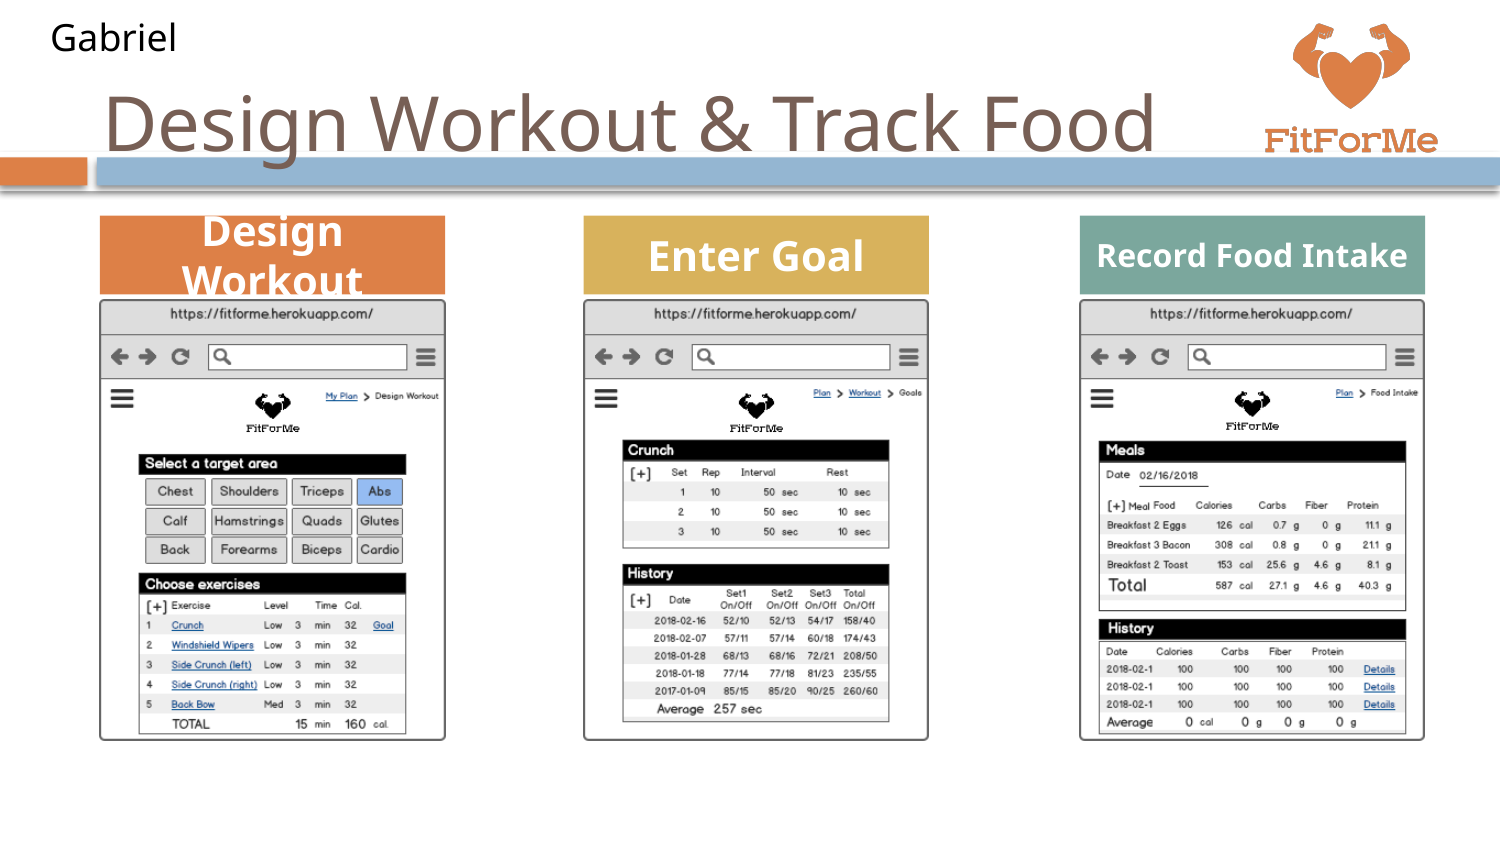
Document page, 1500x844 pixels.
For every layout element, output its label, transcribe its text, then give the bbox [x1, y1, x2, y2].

list Design Workout [99, 215, 446, 295]
list Enter Goal [583, 215, 929, 295]
picture [1079, 299, 1426, 741]
picture [1254, 12, 1449, 164]
title Design Workout & Track Food [87, 67, 1425, 175]
text_box Record Food Intake [1079, 215, 1426, 295]
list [583, 299, 930, 741]
text_box Gabriel [35, 6, 216, 67]
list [99, 299, 446, 741]
